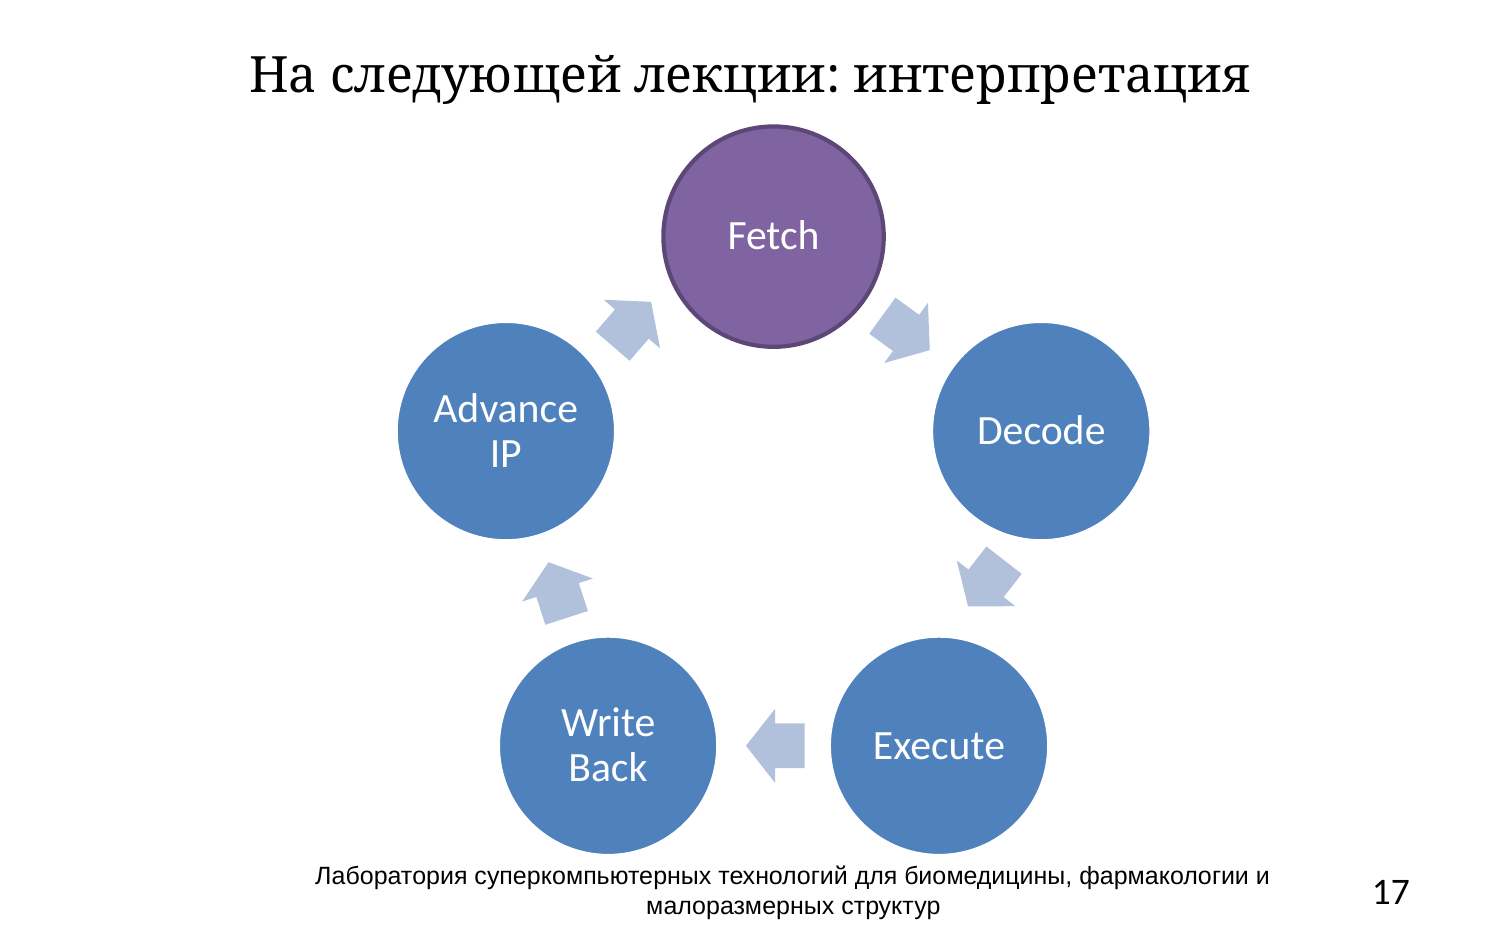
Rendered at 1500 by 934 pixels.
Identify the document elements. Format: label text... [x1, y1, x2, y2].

text_box 17 [1337, 864, 1425, 915]
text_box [395, 126, 1152, 857]
title На следующей лекции: интерпретация [74, 17, 1425, 128]
text_box Лаборатория суперкомпьютерных технологий для биомедицины, фармакологии и малоразмерных структур [249, 864, 1337, 915]
